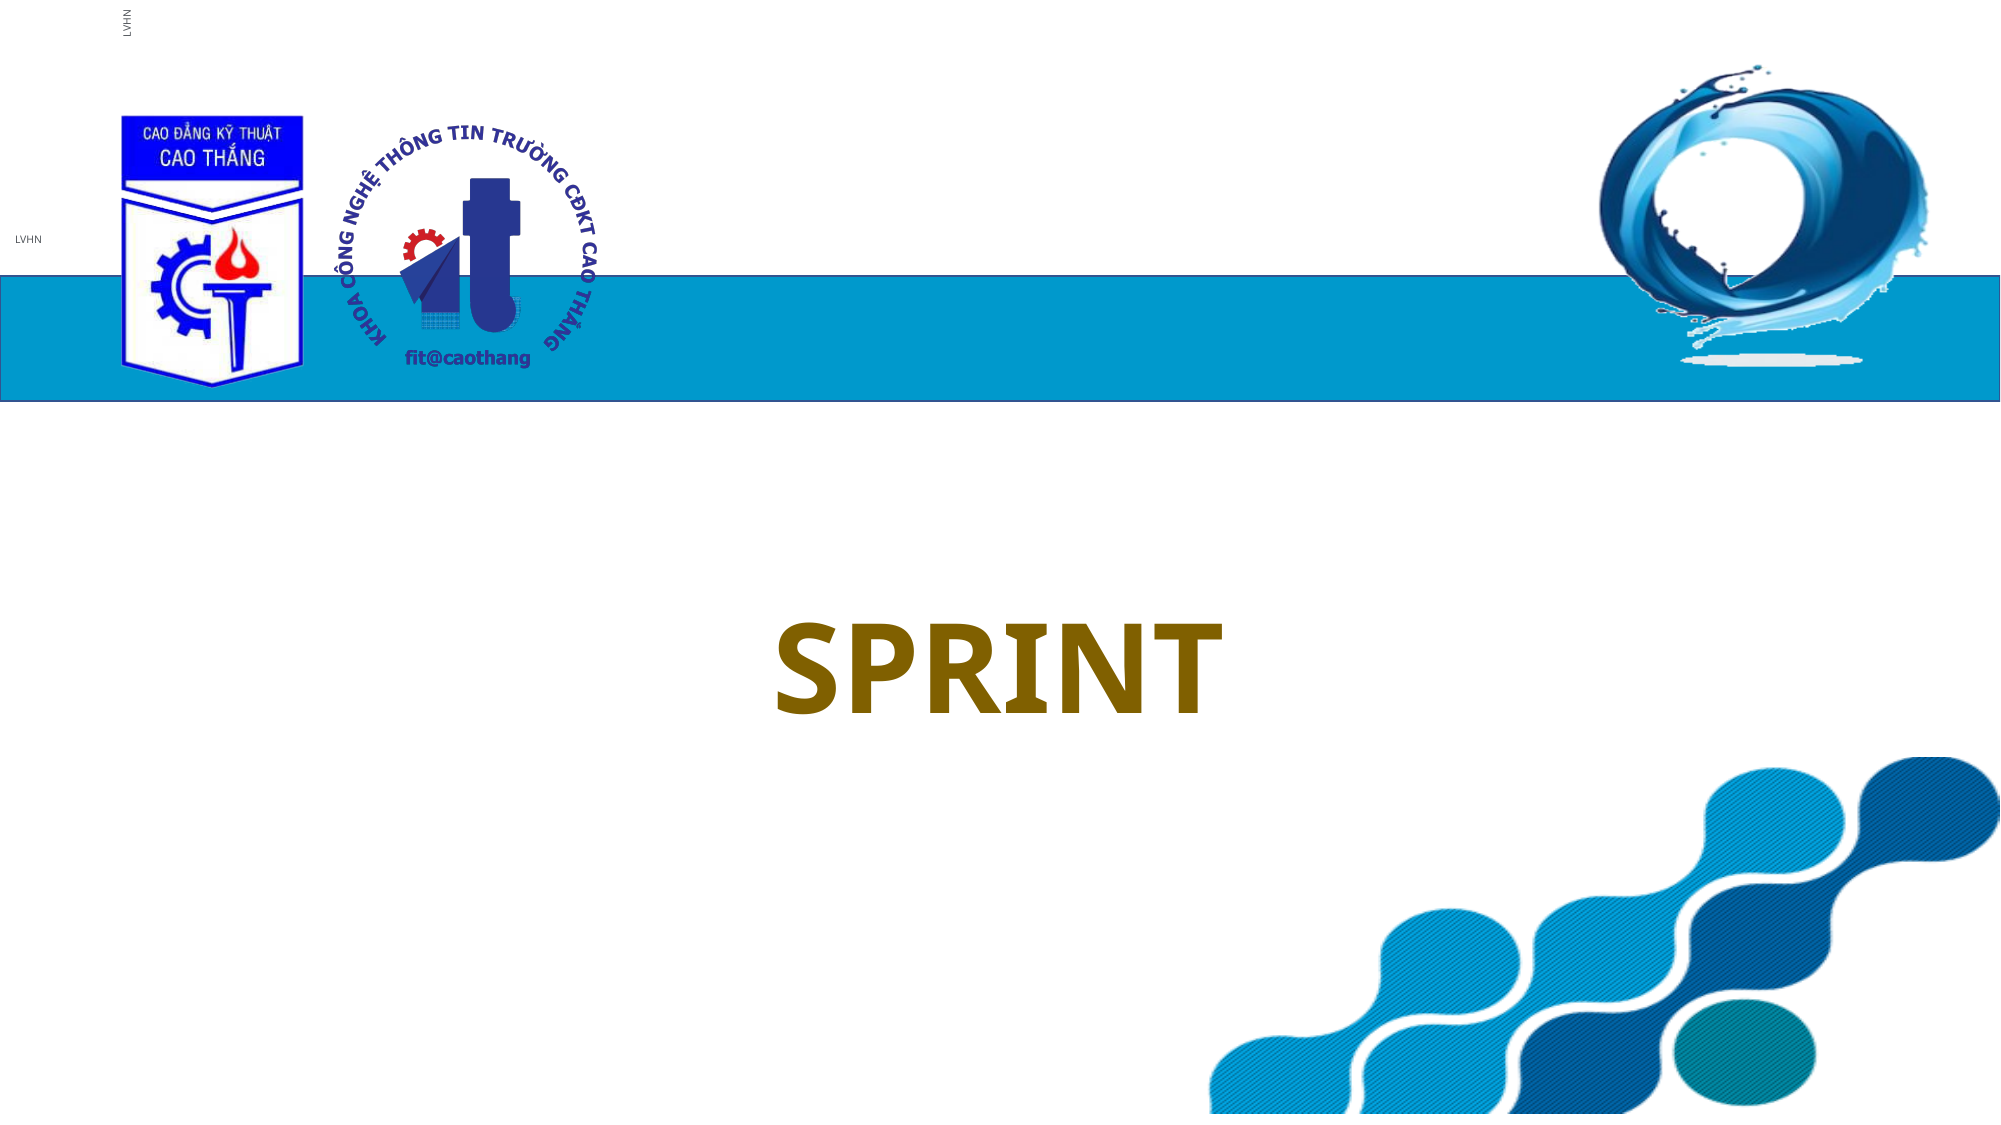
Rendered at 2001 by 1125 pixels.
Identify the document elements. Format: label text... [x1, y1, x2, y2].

title SPRINT [136, 280, 1862, 749]
picture [1204, 757, 2000, 1114]
picture [1528, 11, 2000, 304]
picture [105, 74, 648, 368]
